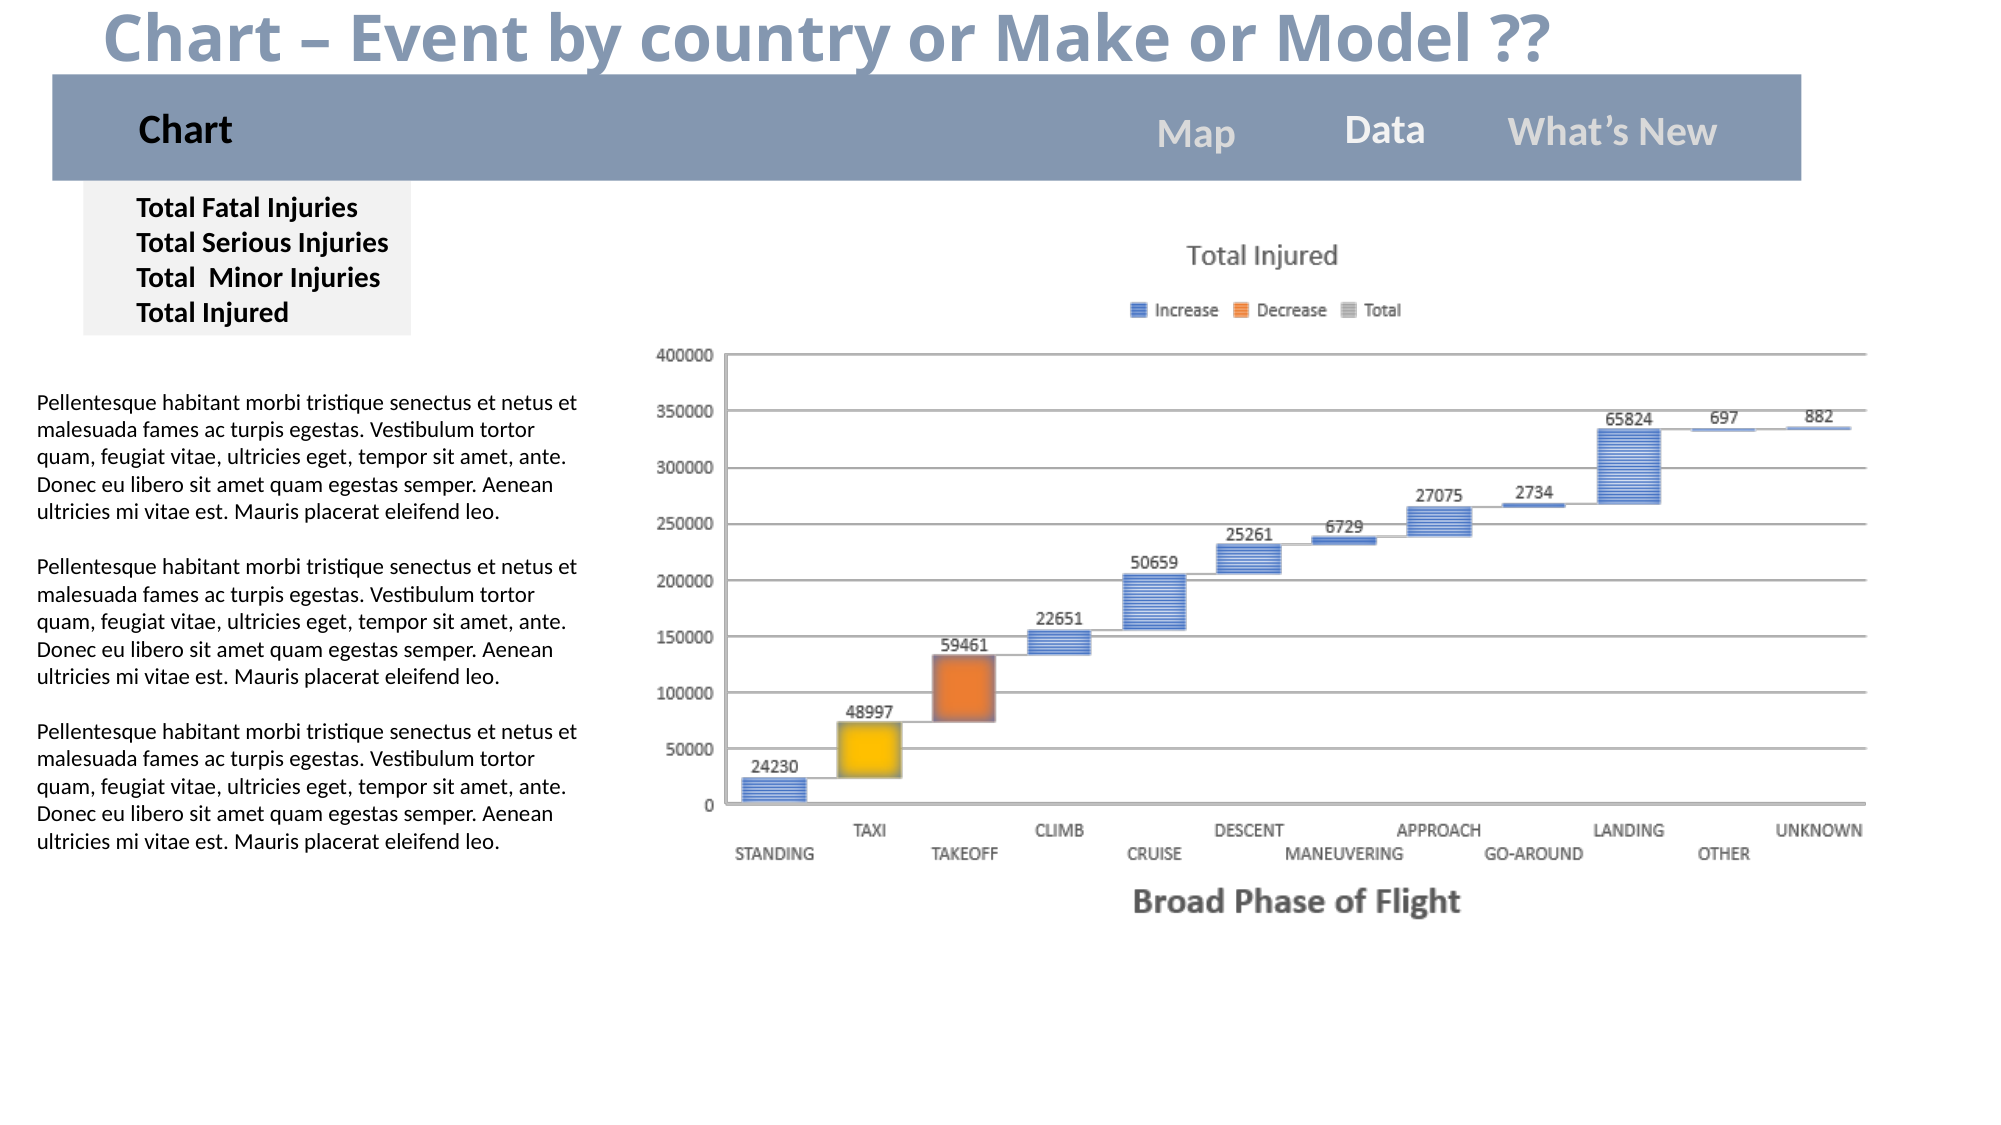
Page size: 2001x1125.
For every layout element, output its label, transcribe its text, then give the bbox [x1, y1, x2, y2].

text_box Total Fatal Injuries Total Serious Injuries Total Minor Injuries Total Injured [82, 181, 412, 336]
text_box What’s New [1492, 96, 1747, 161]
picture [645, 223, 1883, 938]
text_box Pellentesque habitant morbi tristique senectus et netus et malesuada fames ac turpis egestas. Vestibulum tortor quam, feugiat vitae, ultricies eget, tempor sit amet, ante. Donec eu libero sit amet quam egestas semper. Aenean ultricies mi vitae est. Mauris placerat eleifend leo. Pellentesque habitant morbi tristique senectus et netus et malesuada fames ac turpis egestas. Vestibulum tortor quam, feugiat vitae, ultricies eget, tempor sit amet, ante. Donec eu libero sit amet quam egestas semper. Aenean ultricies mi vitae est. Mauris placerat eleifend leo. Pellentesque habitant morbi tristique senectus et netus et malesuada fames ac turpis egestas. Vestibulum tortor quam, feugiat vitae, ultricies eget, tempor sit amet, ante. Donec eu libero sit amet quam egestas semper. Aenean ultricies mi vitae est. Mauris placerat eleifend leo. [22, 379, 615, 962]
text_box Chart [124, 94, 265, 160]
text_box [52, 74, 1802, 181]
text_box Data [1330, 94, 1492, 160]
text_box Map [1141, 98, 1304, 164]
title Chart – Event by country or Make or Model ?? [87, 0, 1813, 150]
